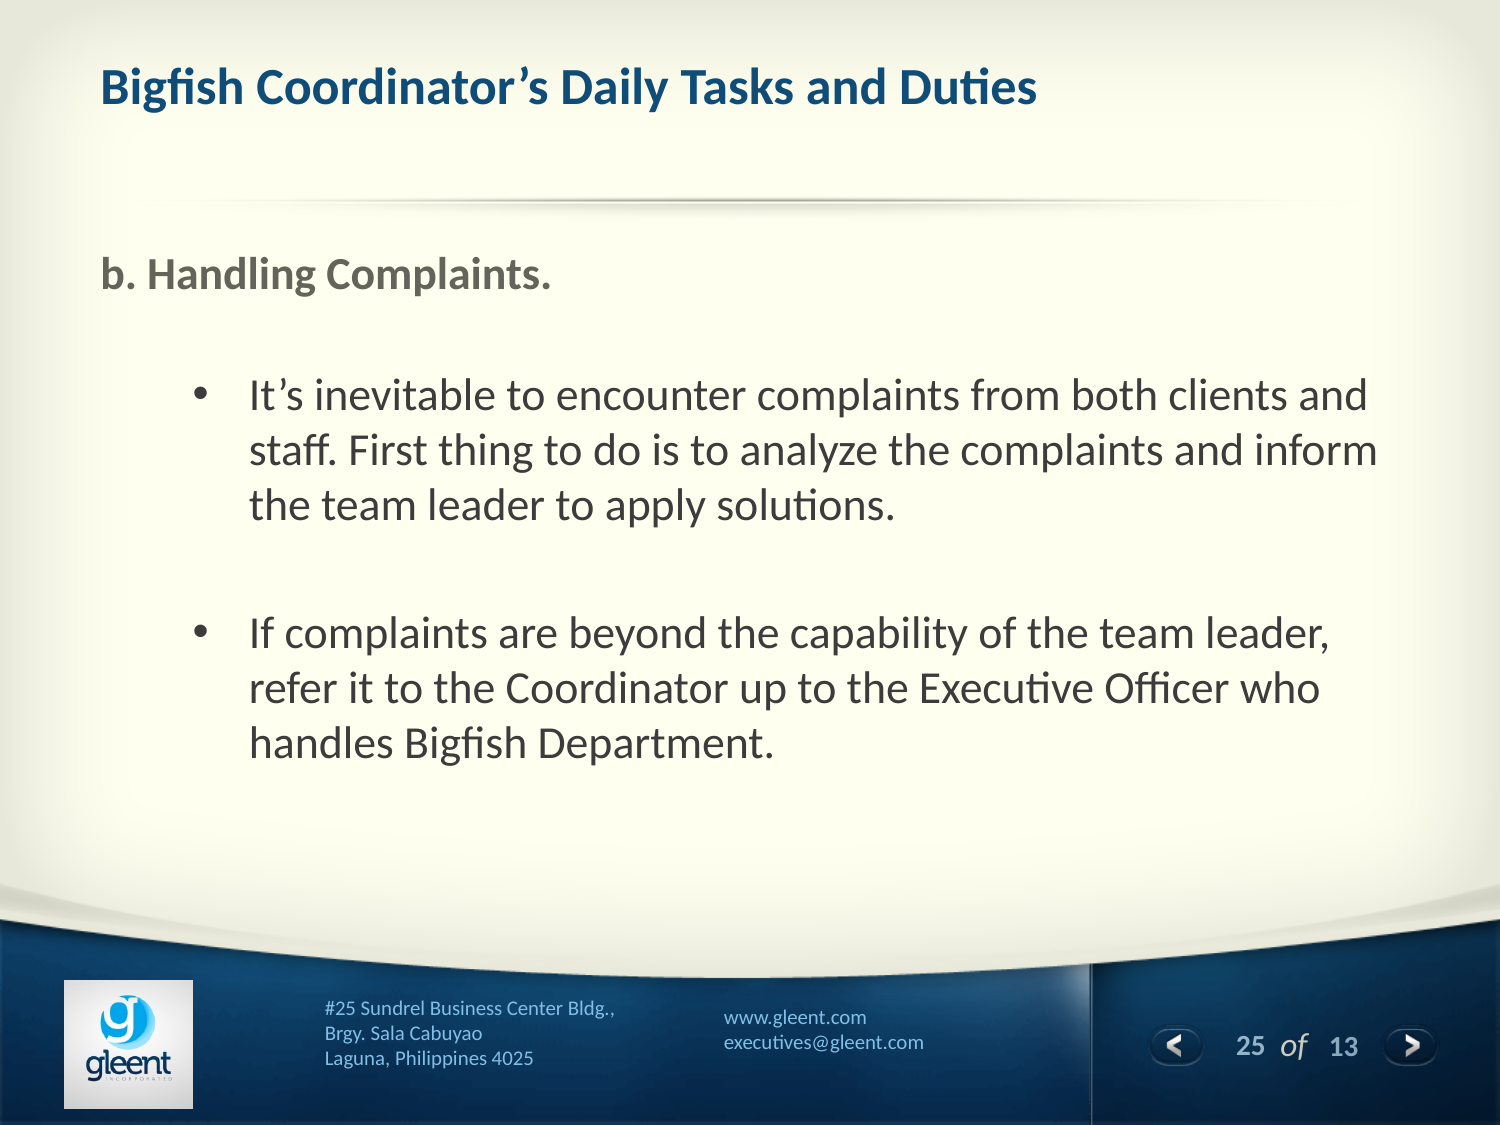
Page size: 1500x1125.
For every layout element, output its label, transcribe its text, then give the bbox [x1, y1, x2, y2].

list b. Handling Complaints. It’s inevitable to encounter complaints from both clients and staff. First thing to do is to analyze the complaints and inform the team leader to apply solutions. If complaints are beyond the capability of the team leader, refer it to the Coordinator up to the Executive Officer who handles Bigfish Department. [100, 243, 1400, 882]
title Bigfish Coordinator’s Daily Tasks and Duties [100, 52, 1400, 194]
picture [0, 0, 1500, 1125]
